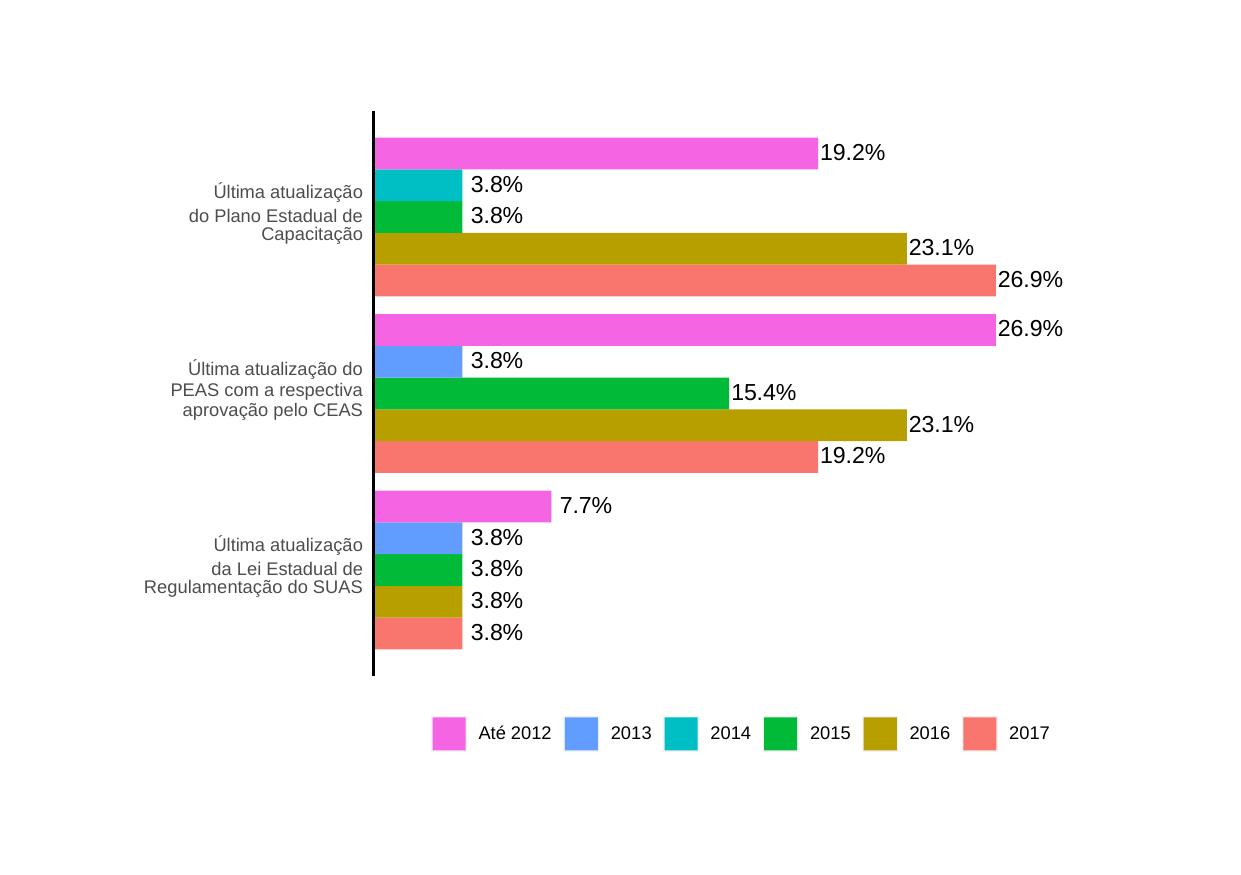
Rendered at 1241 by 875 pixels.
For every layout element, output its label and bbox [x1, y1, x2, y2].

text_box [132, 99, 1108, 775]
